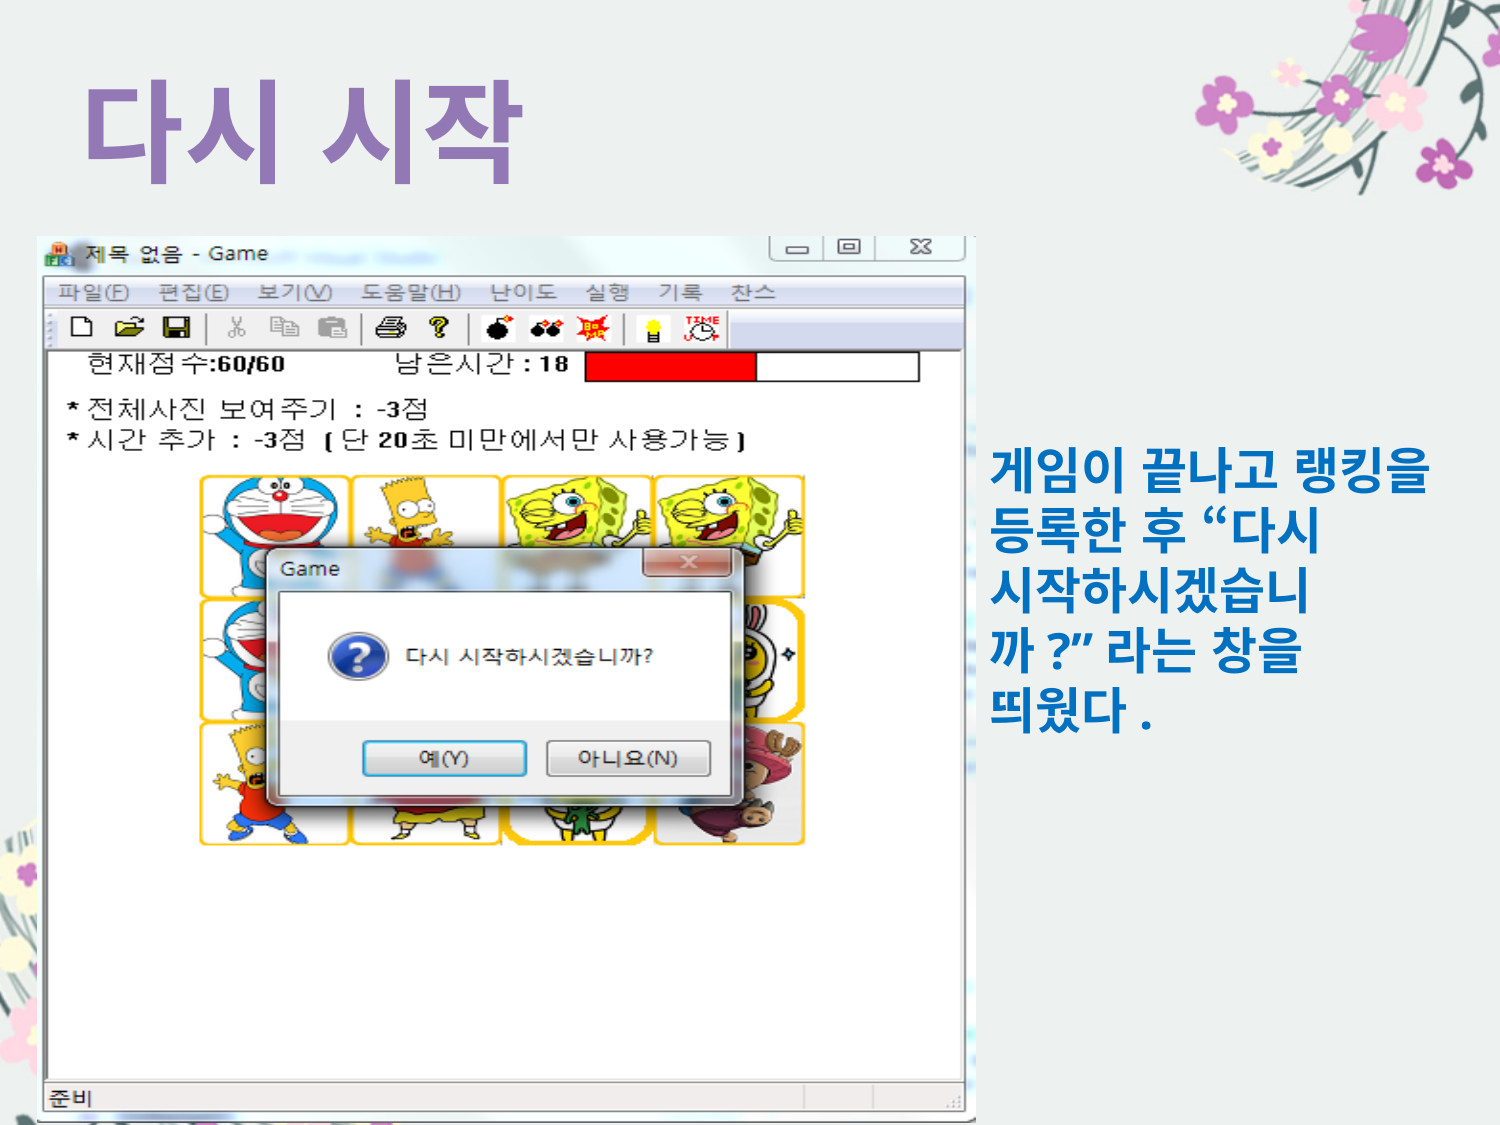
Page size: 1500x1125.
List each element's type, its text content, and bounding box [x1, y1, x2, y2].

picture [0, 0, 1500, 1125]
text_box 다시 시작 [65, 54, 542, 205]
text_box 게임이 끝나고 랭킹을 등록한 후 “다시 시작하시겠습니까?”라는 창을 띄웠다. [979, 432, 1459, 748]
